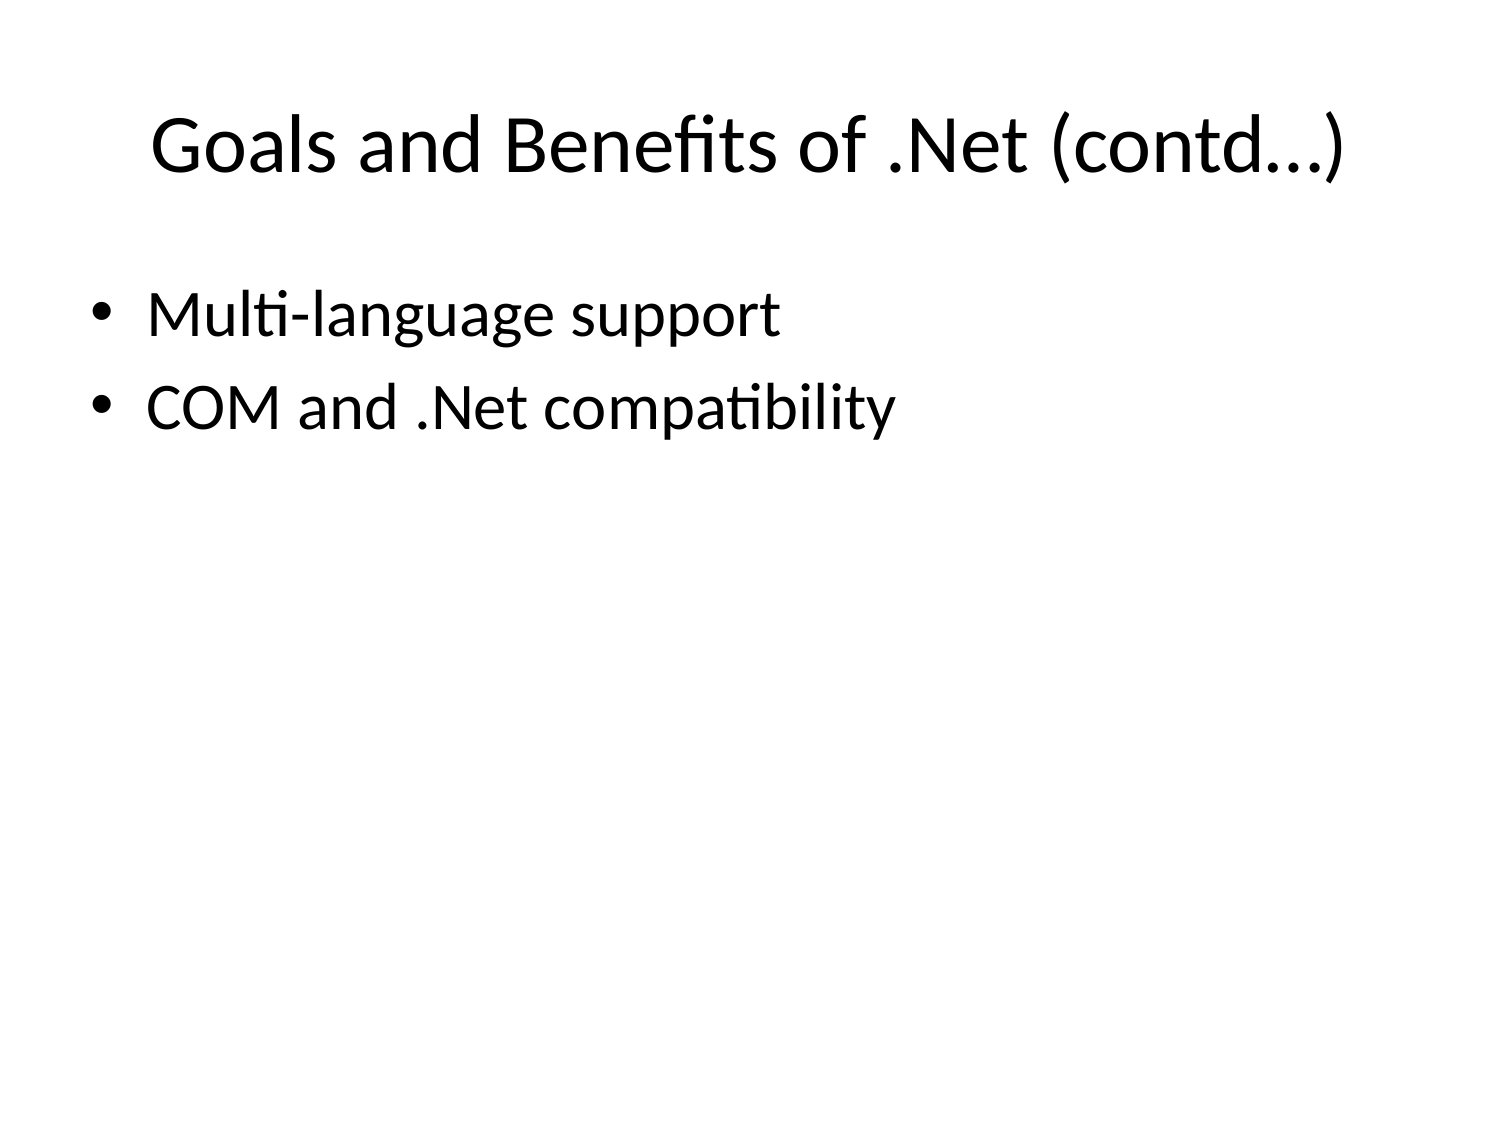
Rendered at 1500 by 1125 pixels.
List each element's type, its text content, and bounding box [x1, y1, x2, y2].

title Goals and Benefits of .Net (contd…) [75, 45, 1425, 233]
list Multi-language support COM and .Net compatibility [75, 262, 1425, 1005]
